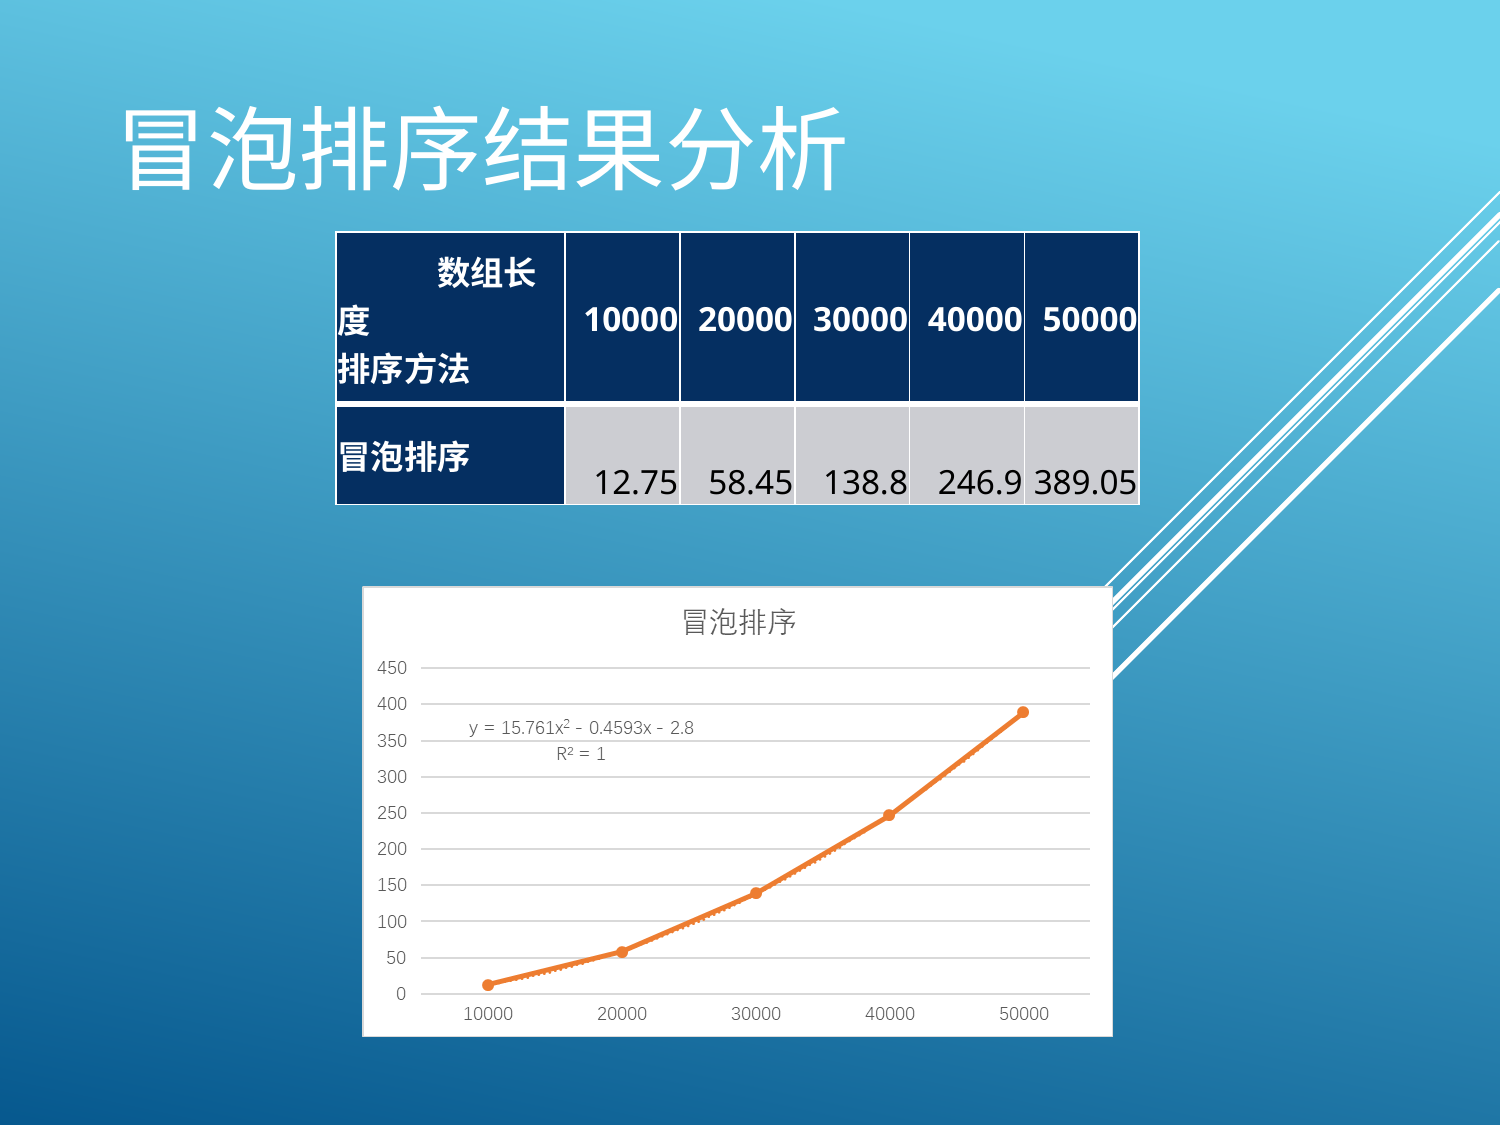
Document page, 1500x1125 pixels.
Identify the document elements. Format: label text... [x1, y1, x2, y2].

table_header 10000 [566, 233, 679, 401]
table_cell 138.8 [796, 407, 909, 504]
table_header 30000 [796, 233, 909, 401]
table_cell 246.9 [910, 407, 1024, 504]
table_header 20000 [681, 233, 794, 401]
picture [362, 585, 1113, 1037]
table_header 50000 [1025, 233, 1138, 401]
title 冒泡排序结果分析 [100, 78, 1376, 320]
table_cell 58.45 [681, 407, 794, 504]
table_cell 冒泡排序 [337, 407, 564, 504]
table_cell 389.05 [1025, 407, 1138, 504]
table_cell 12.75 [566, 407, 679, 504]
table_header 数组长度 排序方法 [337, 233, 564, 401]
table_header 40000 [910, 233, 1024, 401]
